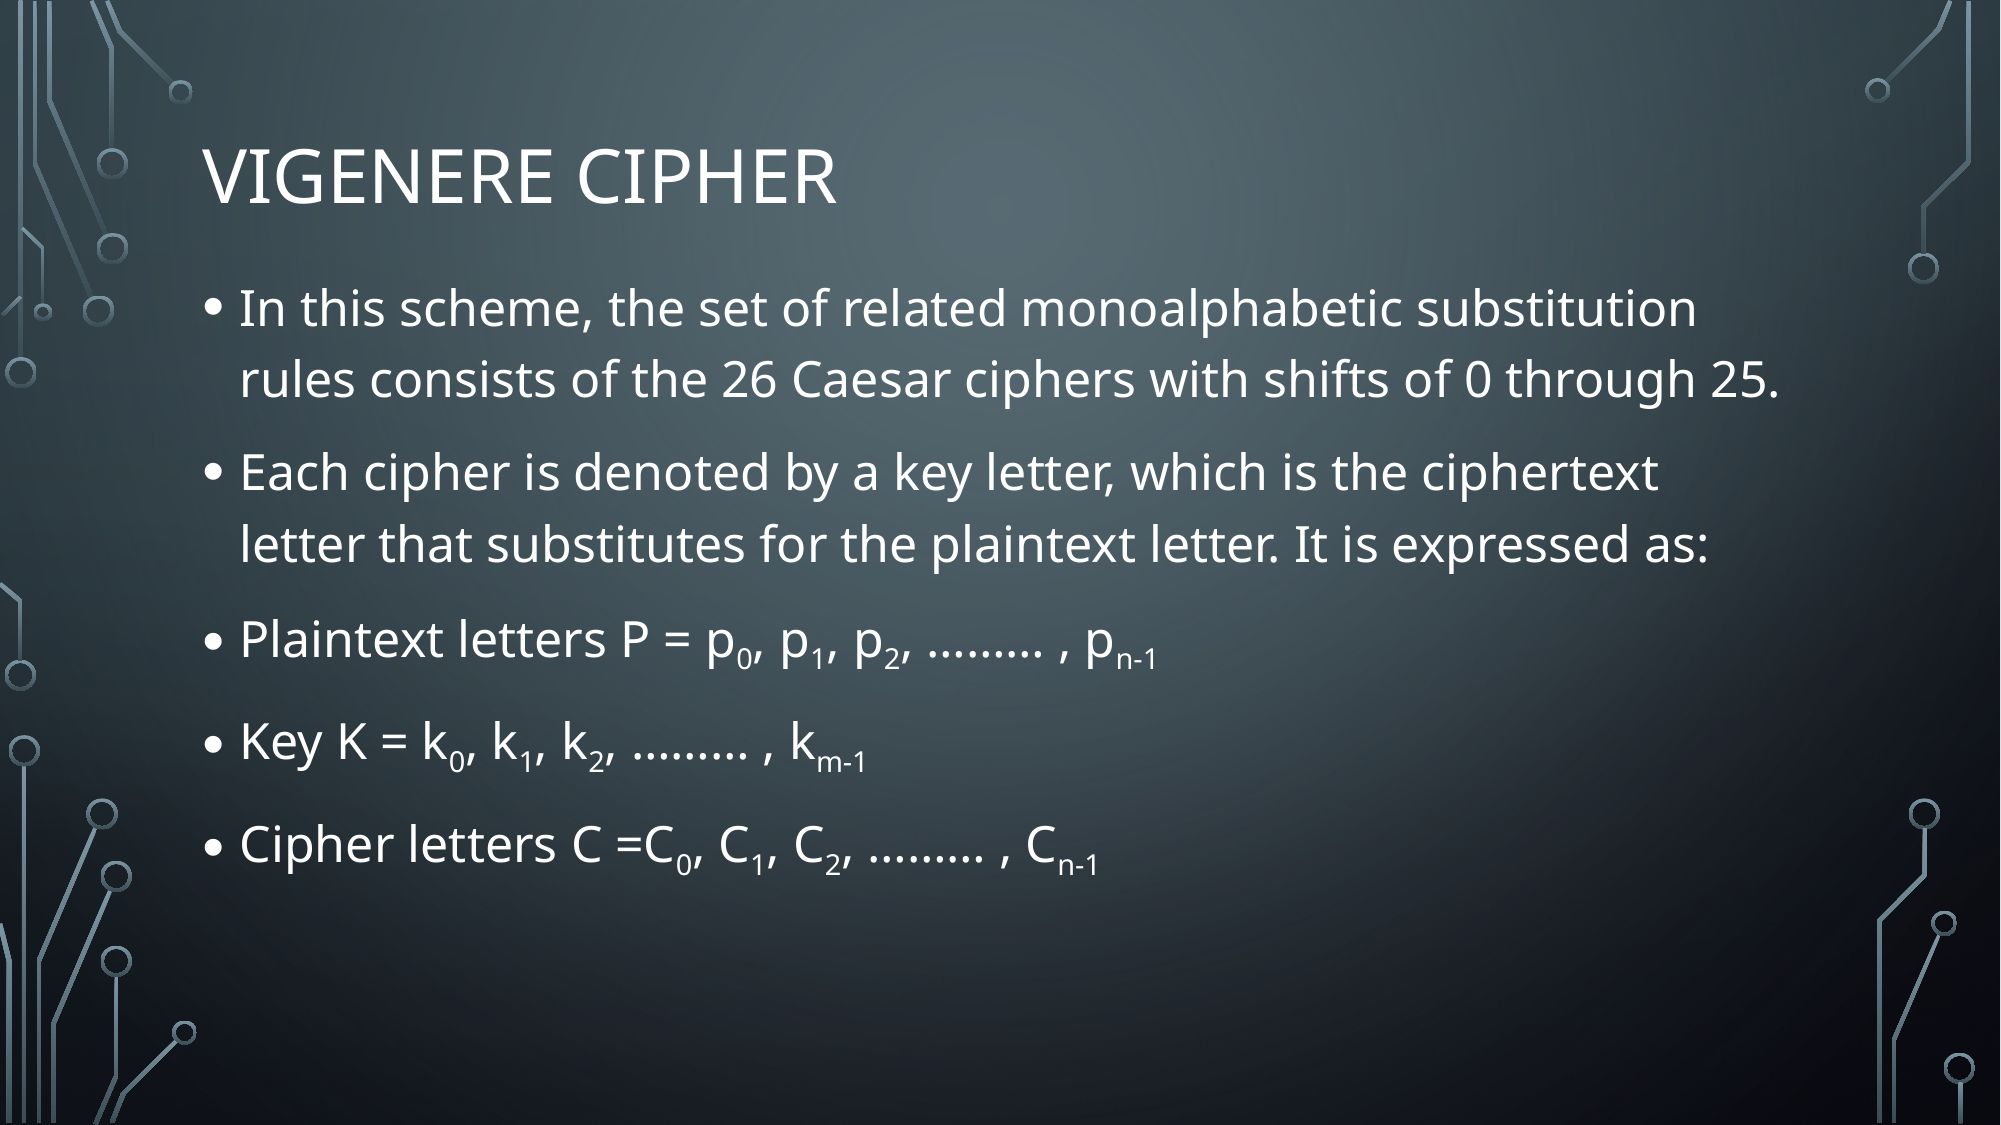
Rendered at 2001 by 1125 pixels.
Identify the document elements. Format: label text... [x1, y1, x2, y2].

list In this scheme, the set of related monoalphabetic substitution rules consists of the 26 Caesar ciphers with shifts of 0 through 25. Each cipher is denoted by a key letter, which is the ciphertext letter that substitutes for the plaintext letter. It is expressed as: Plaintext letters P = p0, p1, p2, ……… , pn-1 Key K = k0, k1, k2, ……… , km-1 Cipher letters C =C0, C1, C2, ……… , Cn-1 [187, 256, 1813, 1038]
title Vigenere cipher [187, 101, 1813, 256]
